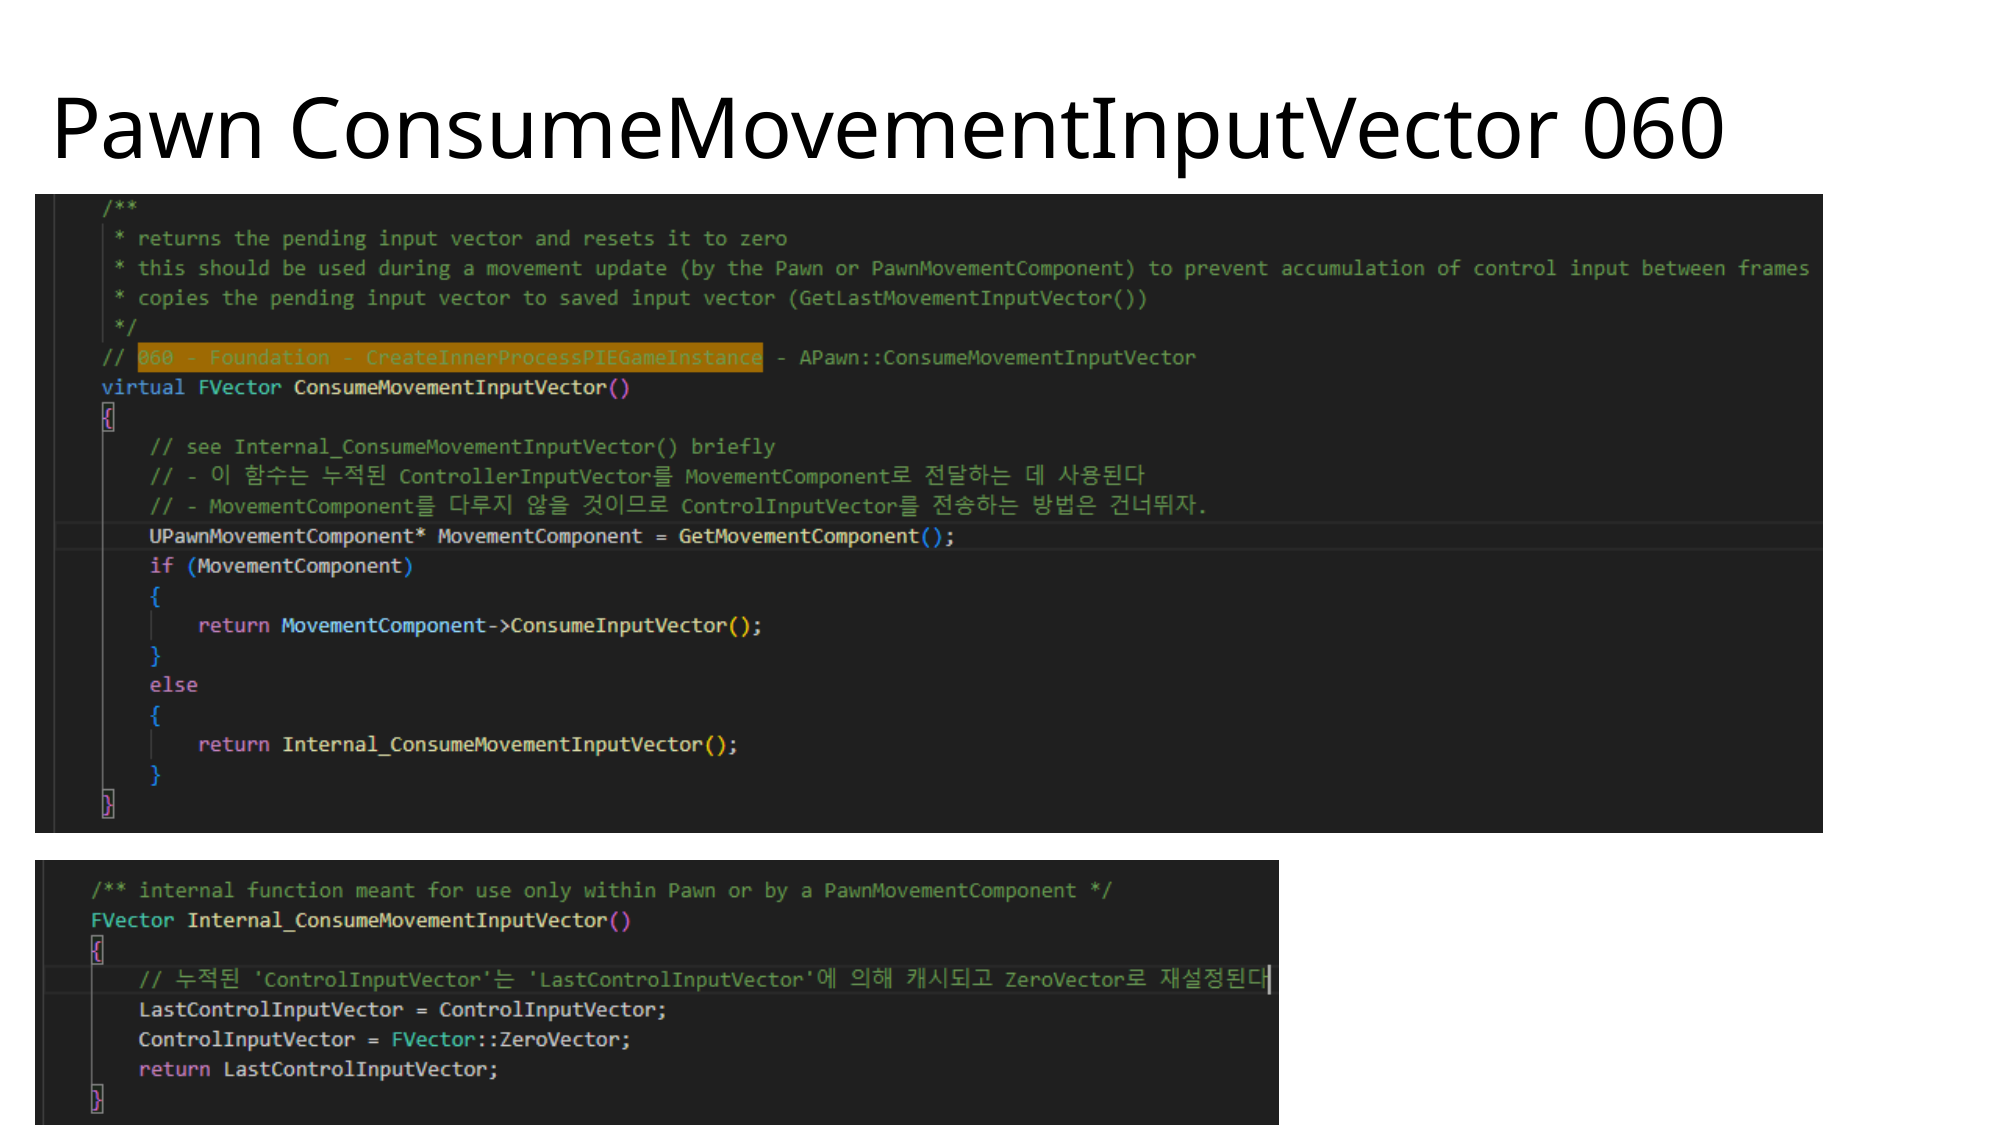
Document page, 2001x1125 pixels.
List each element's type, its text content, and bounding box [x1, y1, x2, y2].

picture [34, 194, 1823, 833]
text_box Pawn ConsumeMovementInputVector 060 [34, 67, 1760, 194]
picture [34, 860, 1279, 1125]
